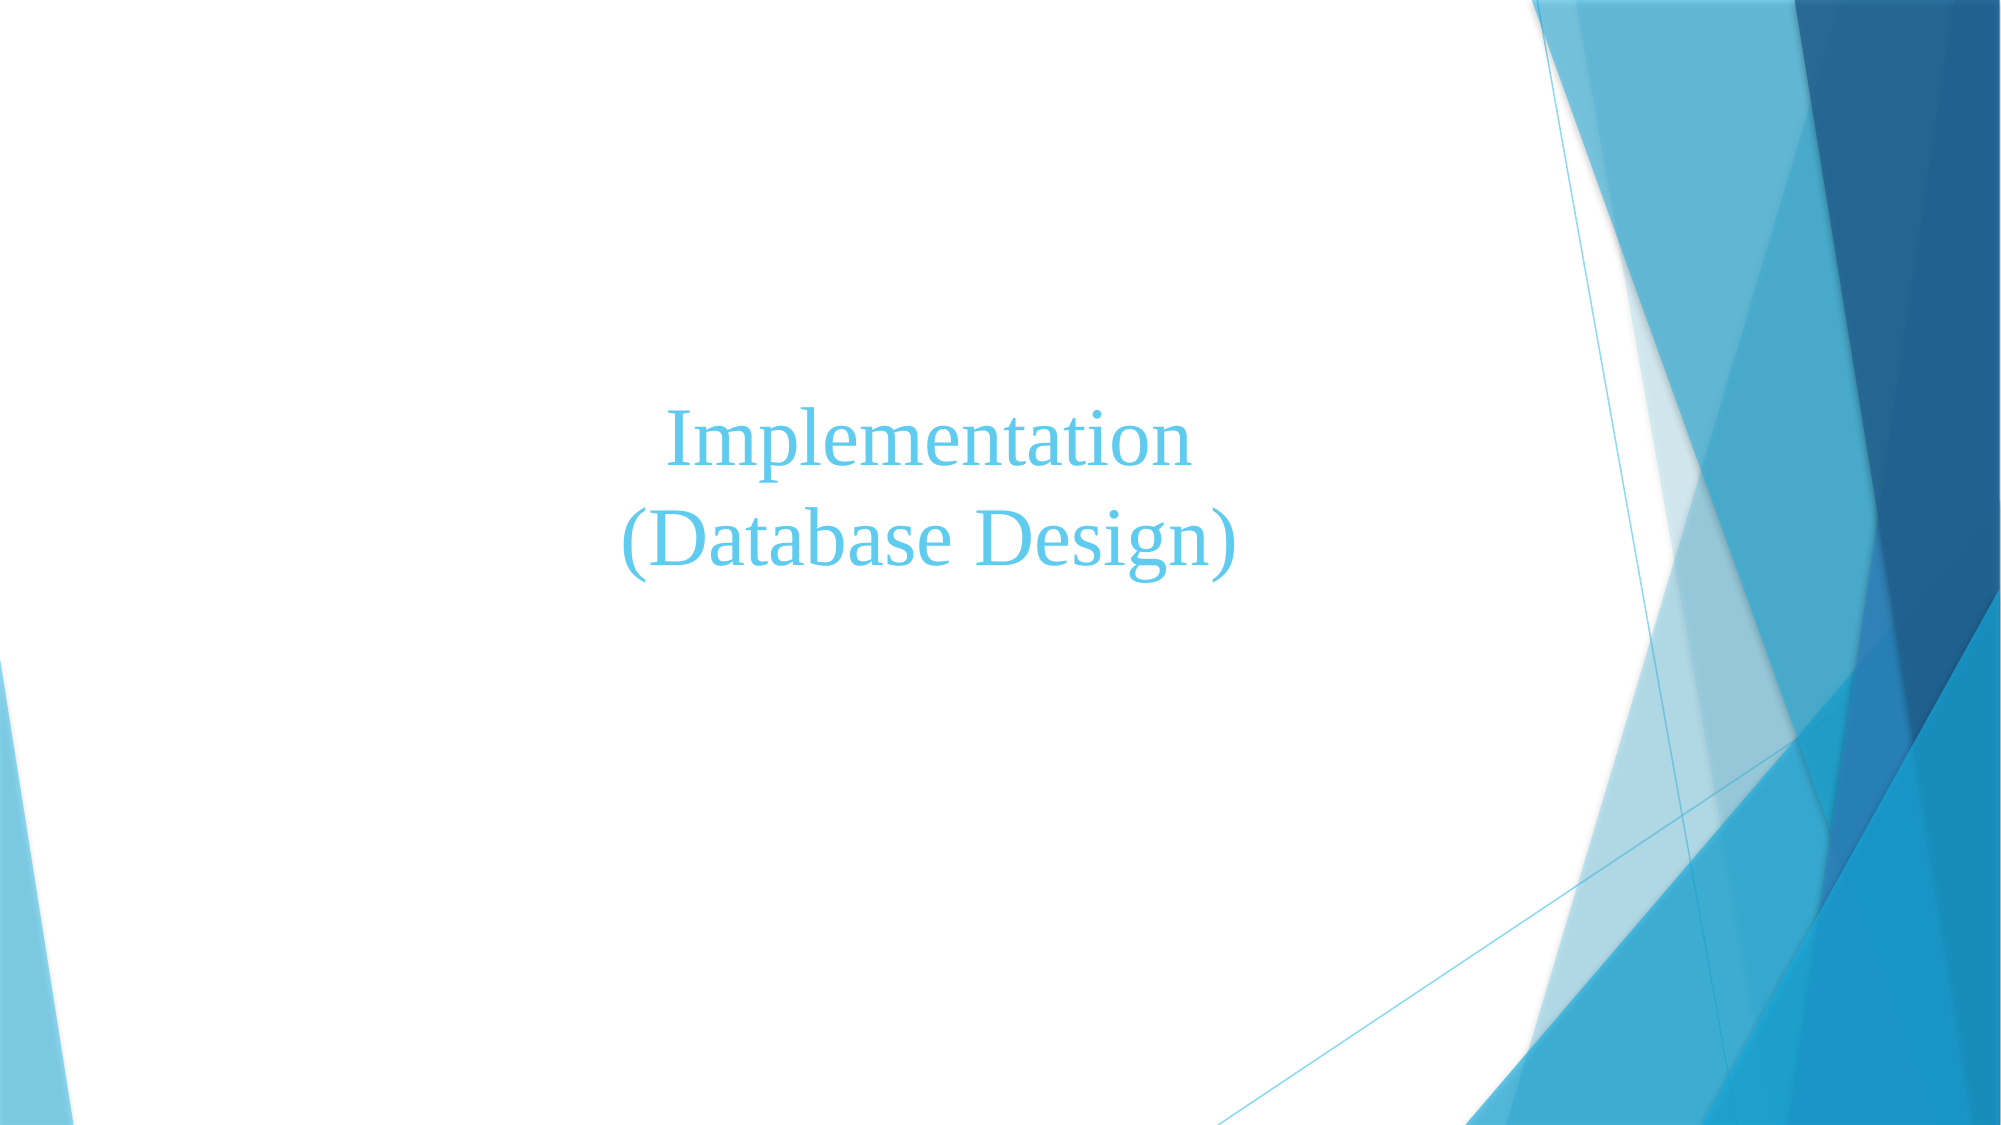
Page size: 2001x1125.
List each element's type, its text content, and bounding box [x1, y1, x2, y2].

title Implementation (Database Design) [224, 375, 1635, 637]
